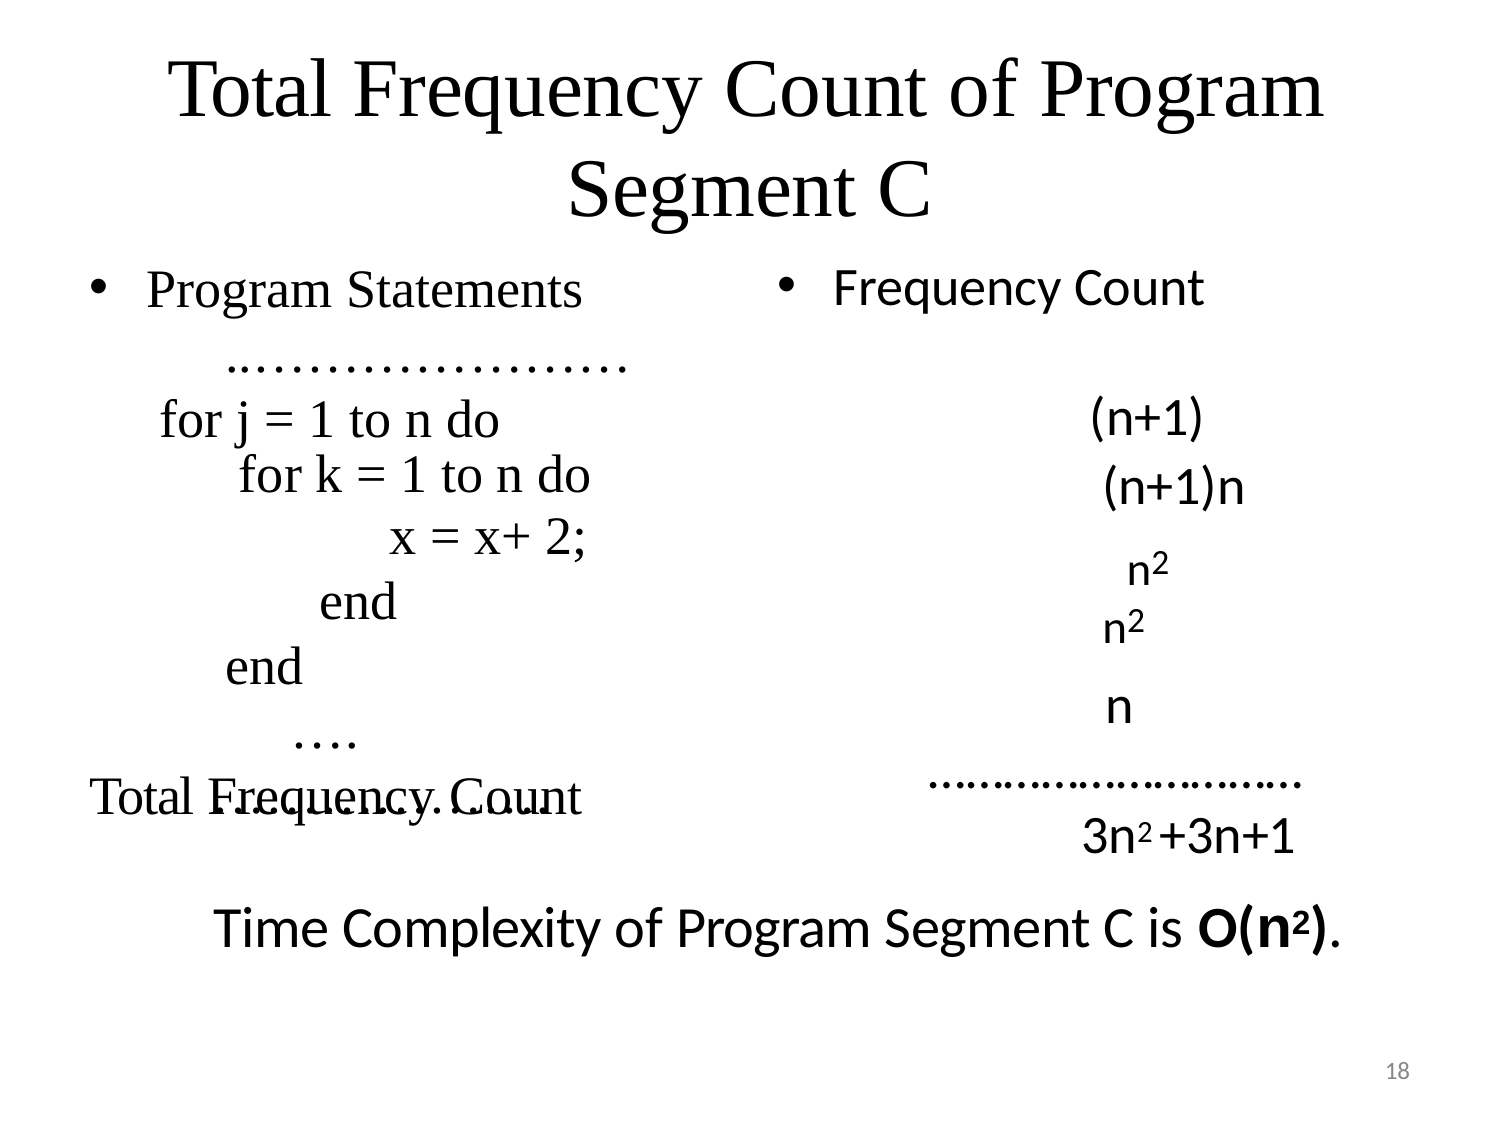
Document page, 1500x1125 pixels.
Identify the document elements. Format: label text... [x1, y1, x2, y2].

title Total Frequency Count of Program Segment C [97, 0, 1403, 234]
text_box 18 [1380, 1058, 1415, 1085]
text_box Total Frequency Count [87, 758, 586, 826]
text_box Frequency Count [775, 249, 1207, 317]
text_box (n+1) (n+1)n n2 n2 n ………………………… 3n2 +3n+1 [921, 379, 1309, 865]
text_box Time Complexity of Program Segment C is O(n2). [206, 886, 1360, 959]
text_box Program Statements ..………………… for j = 1 to n do for k = 1 to n do x = x+ 2; end end ….………………. [87, 251, 634, 825]
